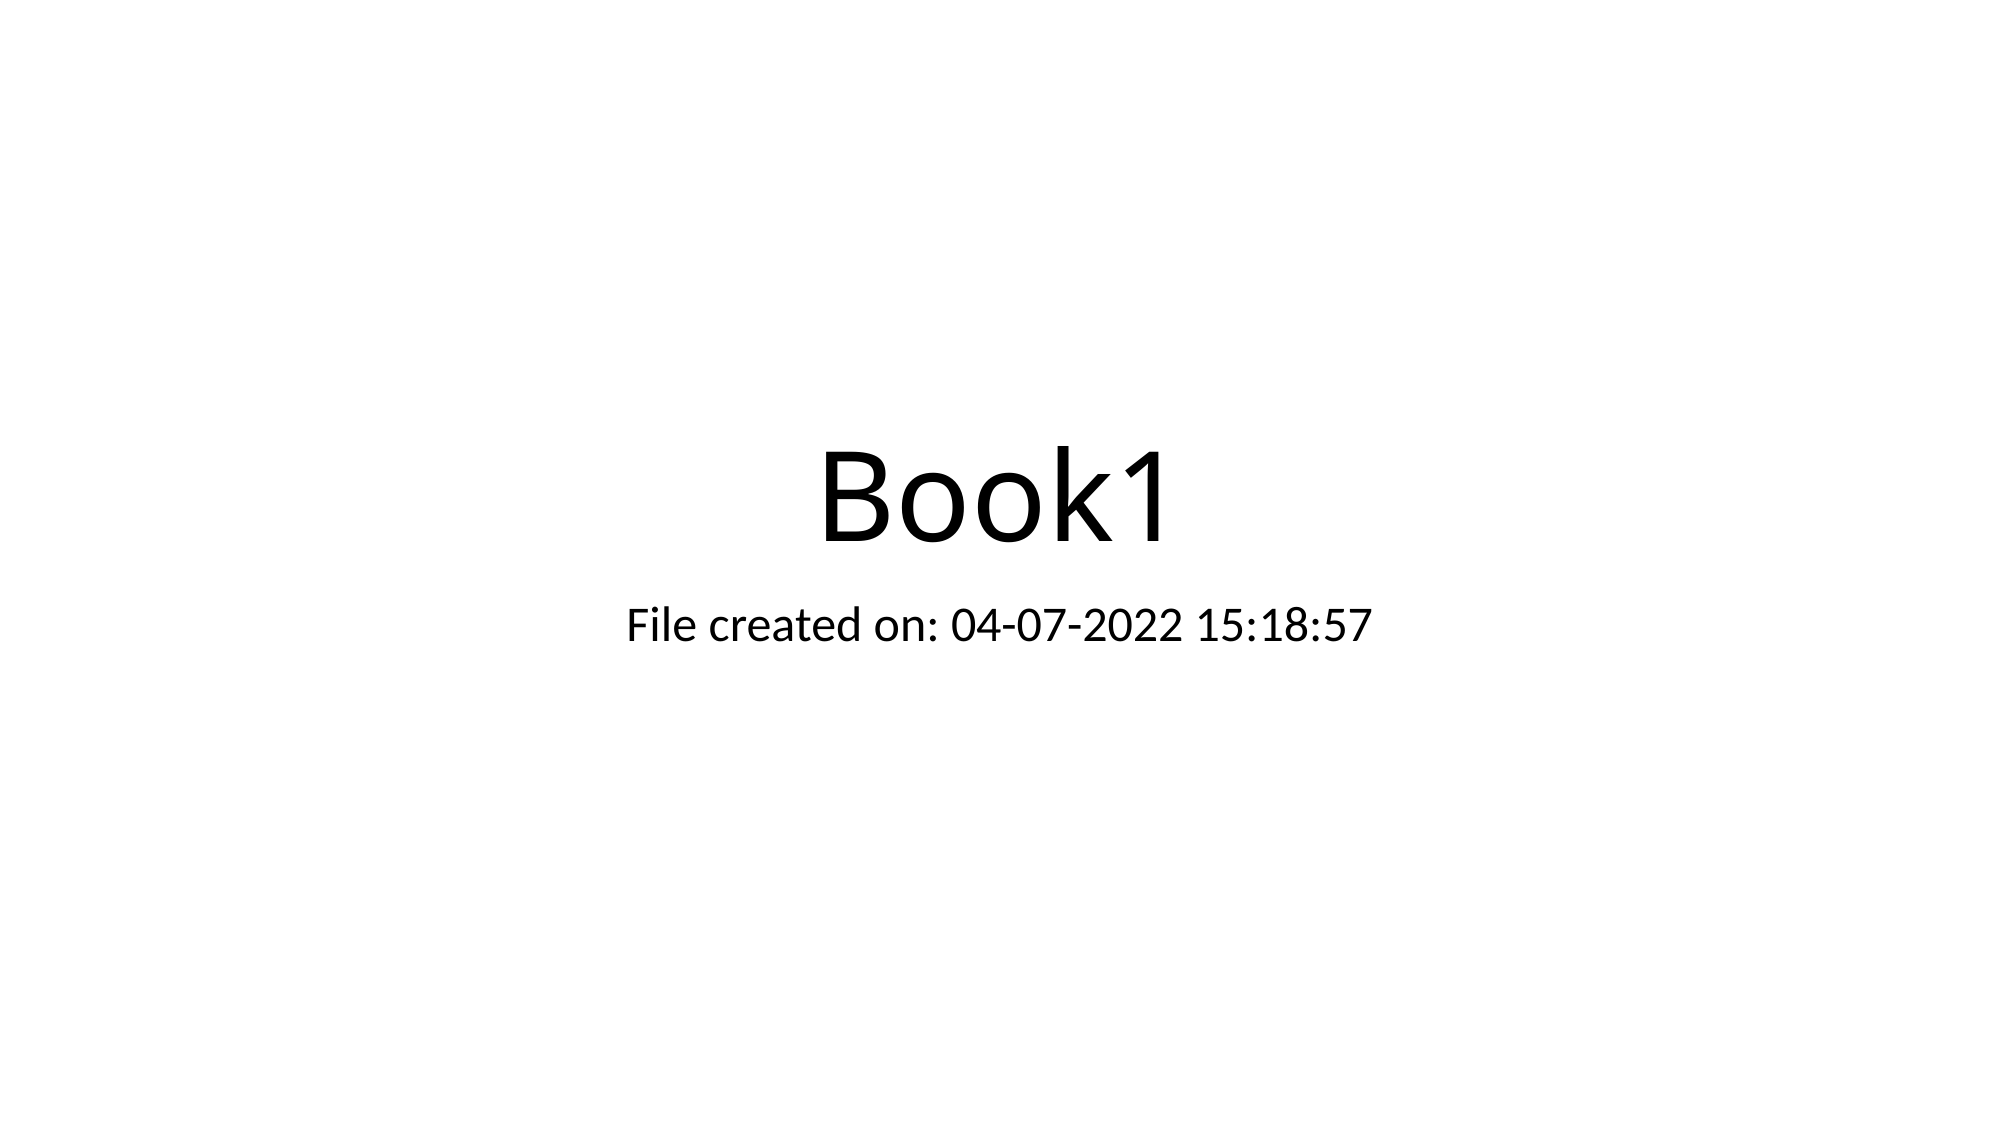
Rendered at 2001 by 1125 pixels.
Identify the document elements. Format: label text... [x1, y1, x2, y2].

title Book1 [249, 184, 1750, 576]
subtitle File created on: 04-07-2022 15:18:57 [249, 590, 1750, 863]
